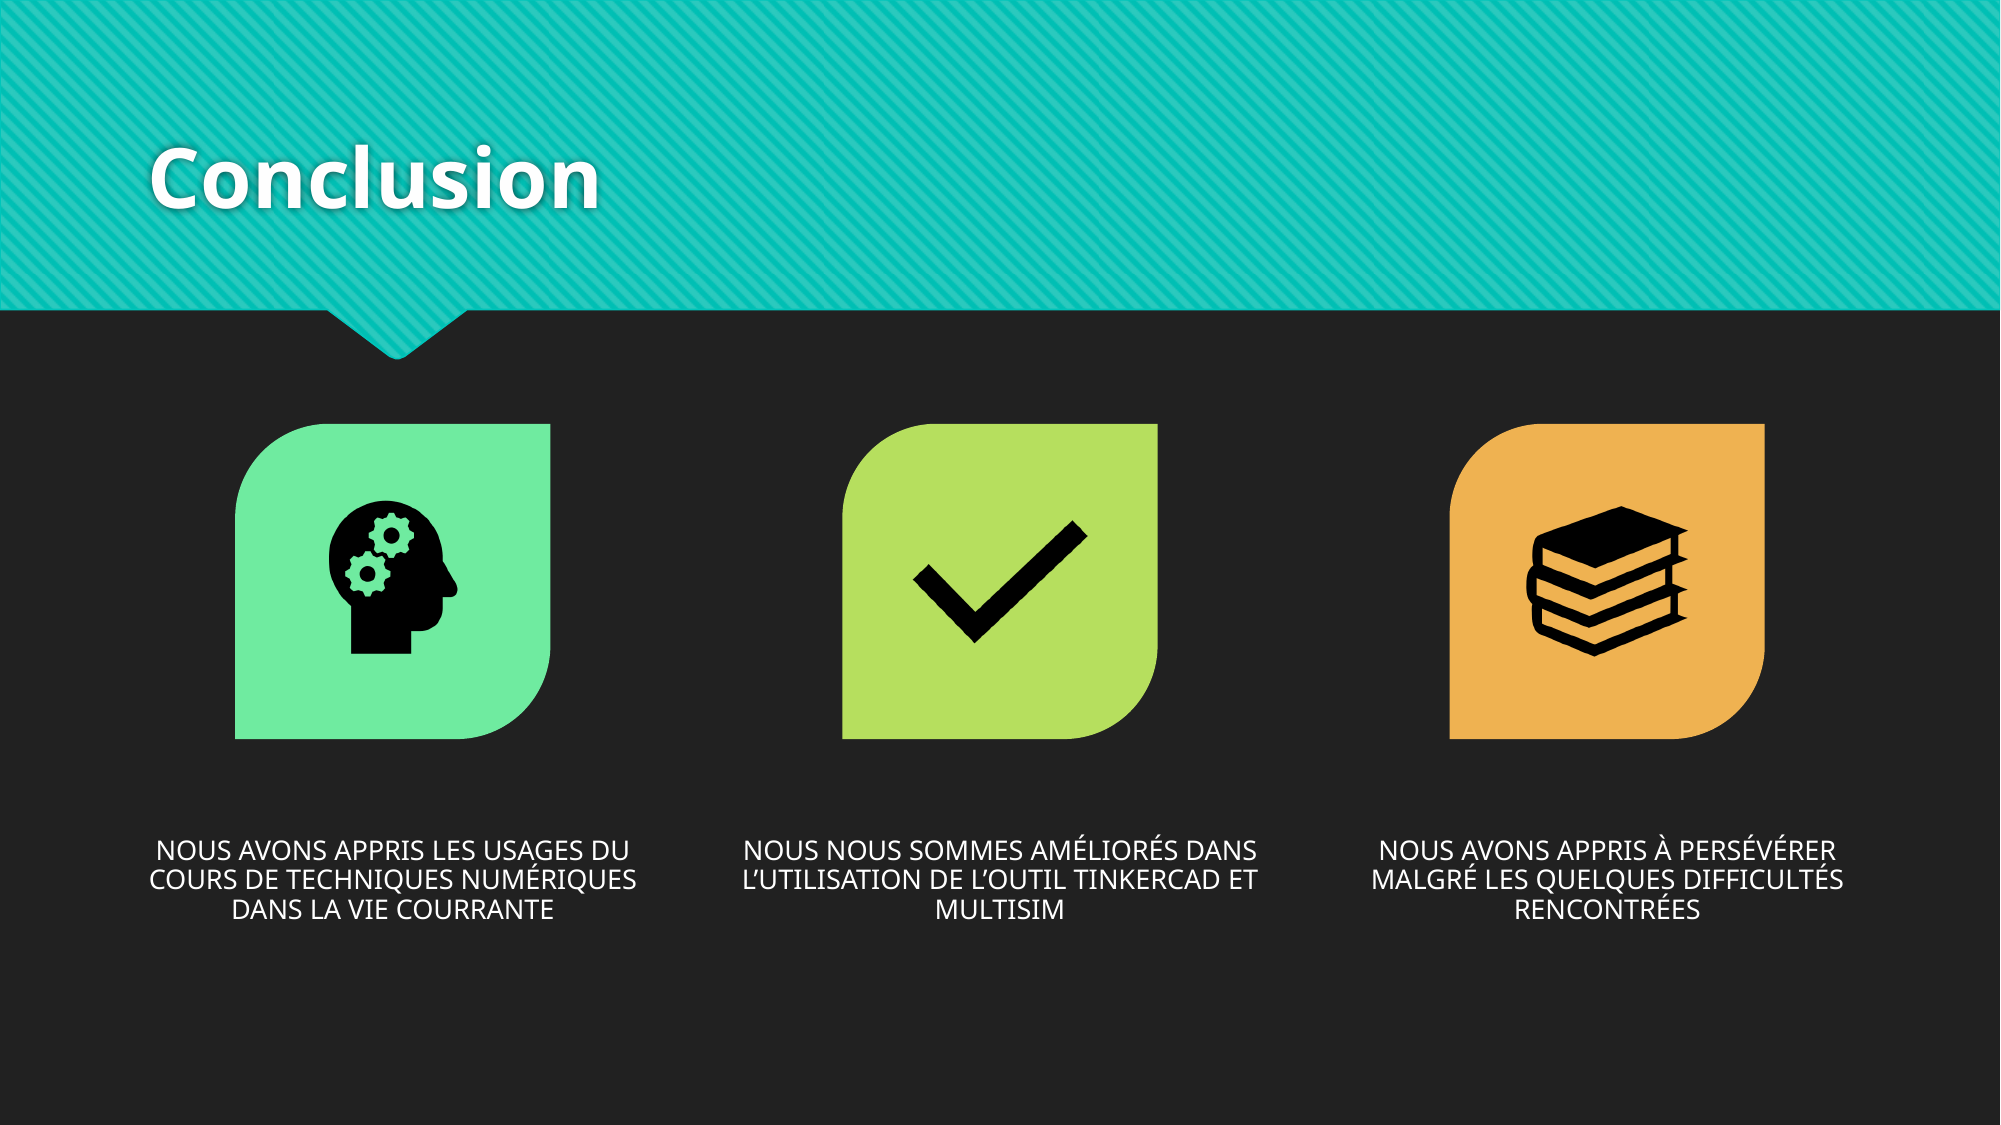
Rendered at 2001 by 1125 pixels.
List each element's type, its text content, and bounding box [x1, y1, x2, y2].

title Conclusion [132, 73, 1868, 233]
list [134, 417, 1866, 962]
